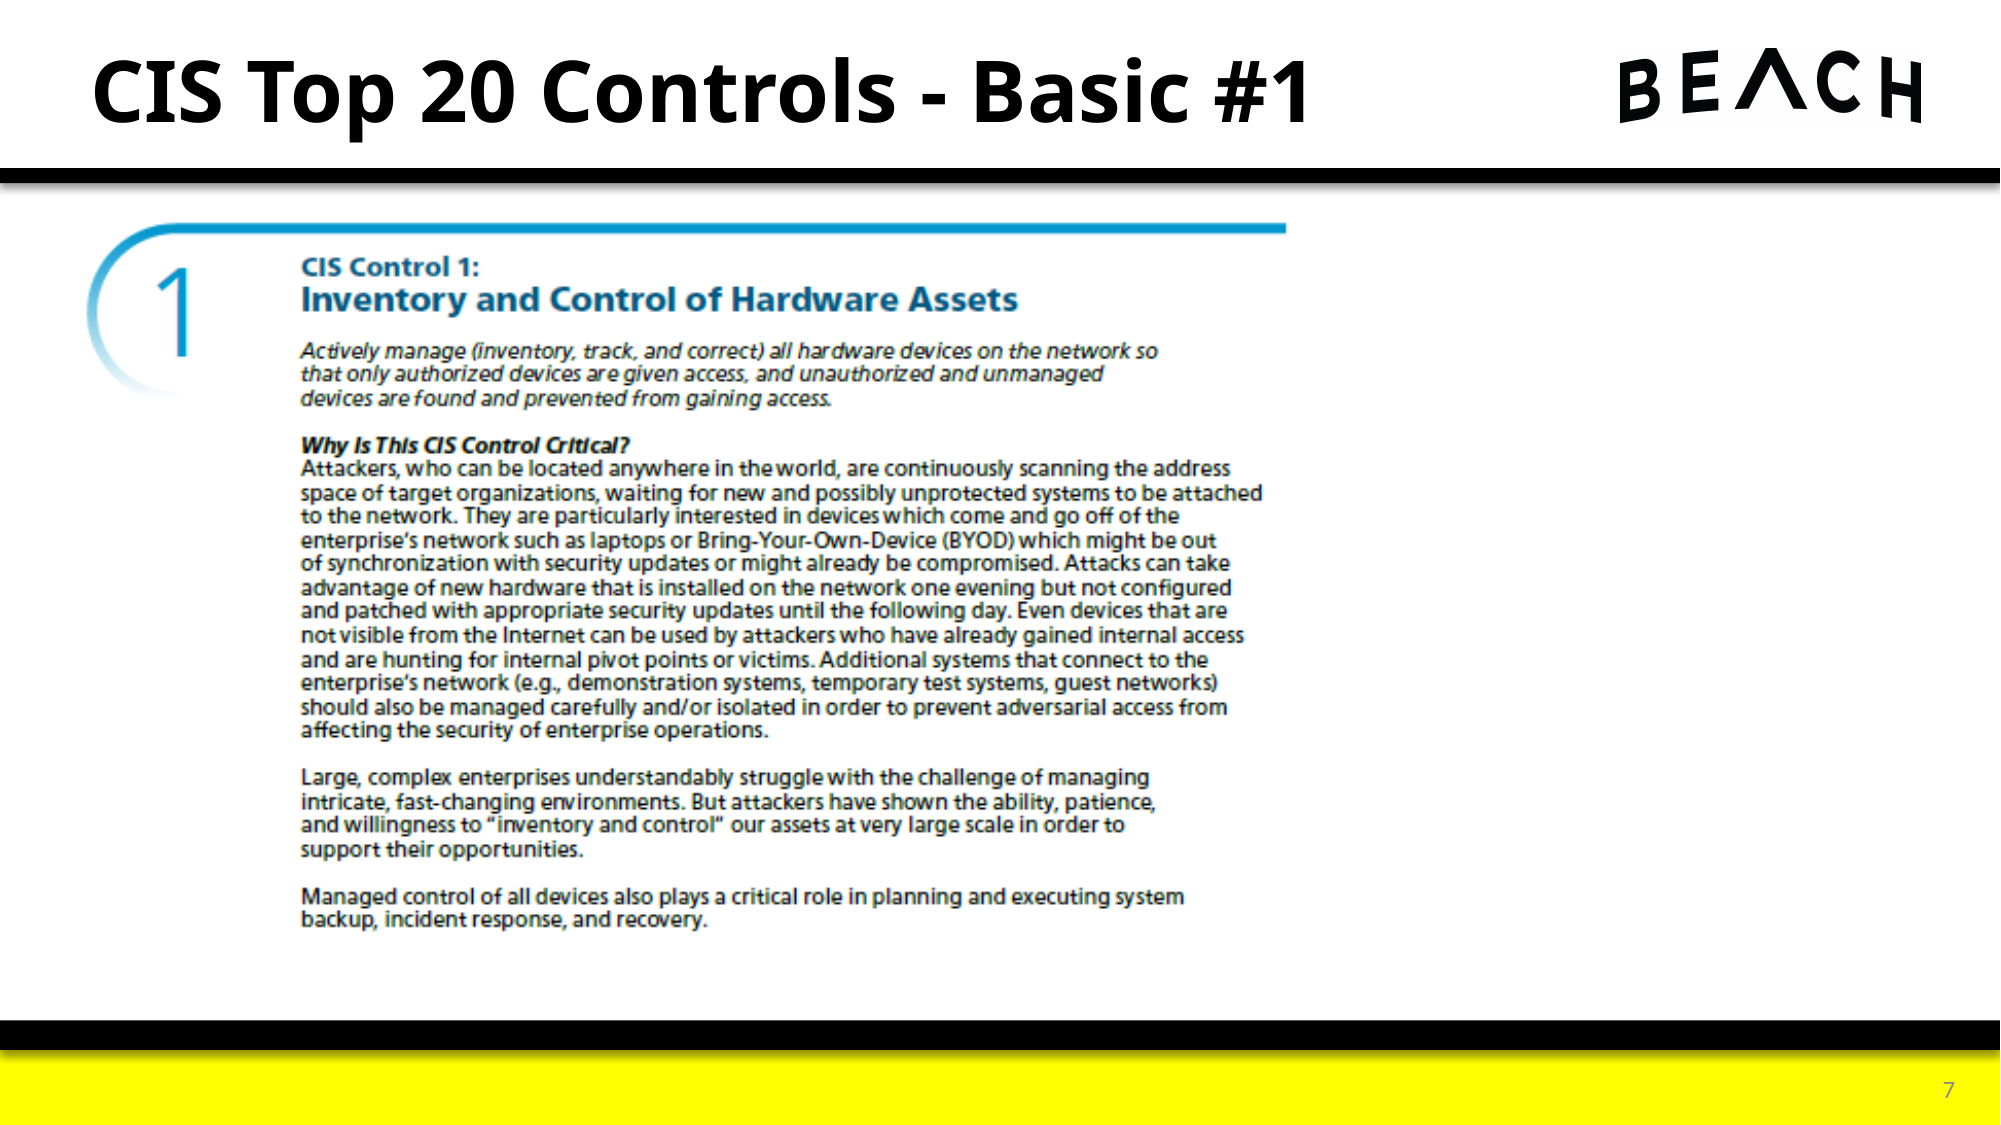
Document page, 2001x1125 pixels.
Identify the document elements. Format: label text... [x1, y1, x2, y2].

text_box [0, 167, 2000, 184]
picture [1620, 48, 1921, 124]
text_box CIS Top 20 Controls - Basic #1 [74, 10, 1425, 179]
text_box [0, 1020, 2000, 1125]
picture [74, 213, 1301, 946]
